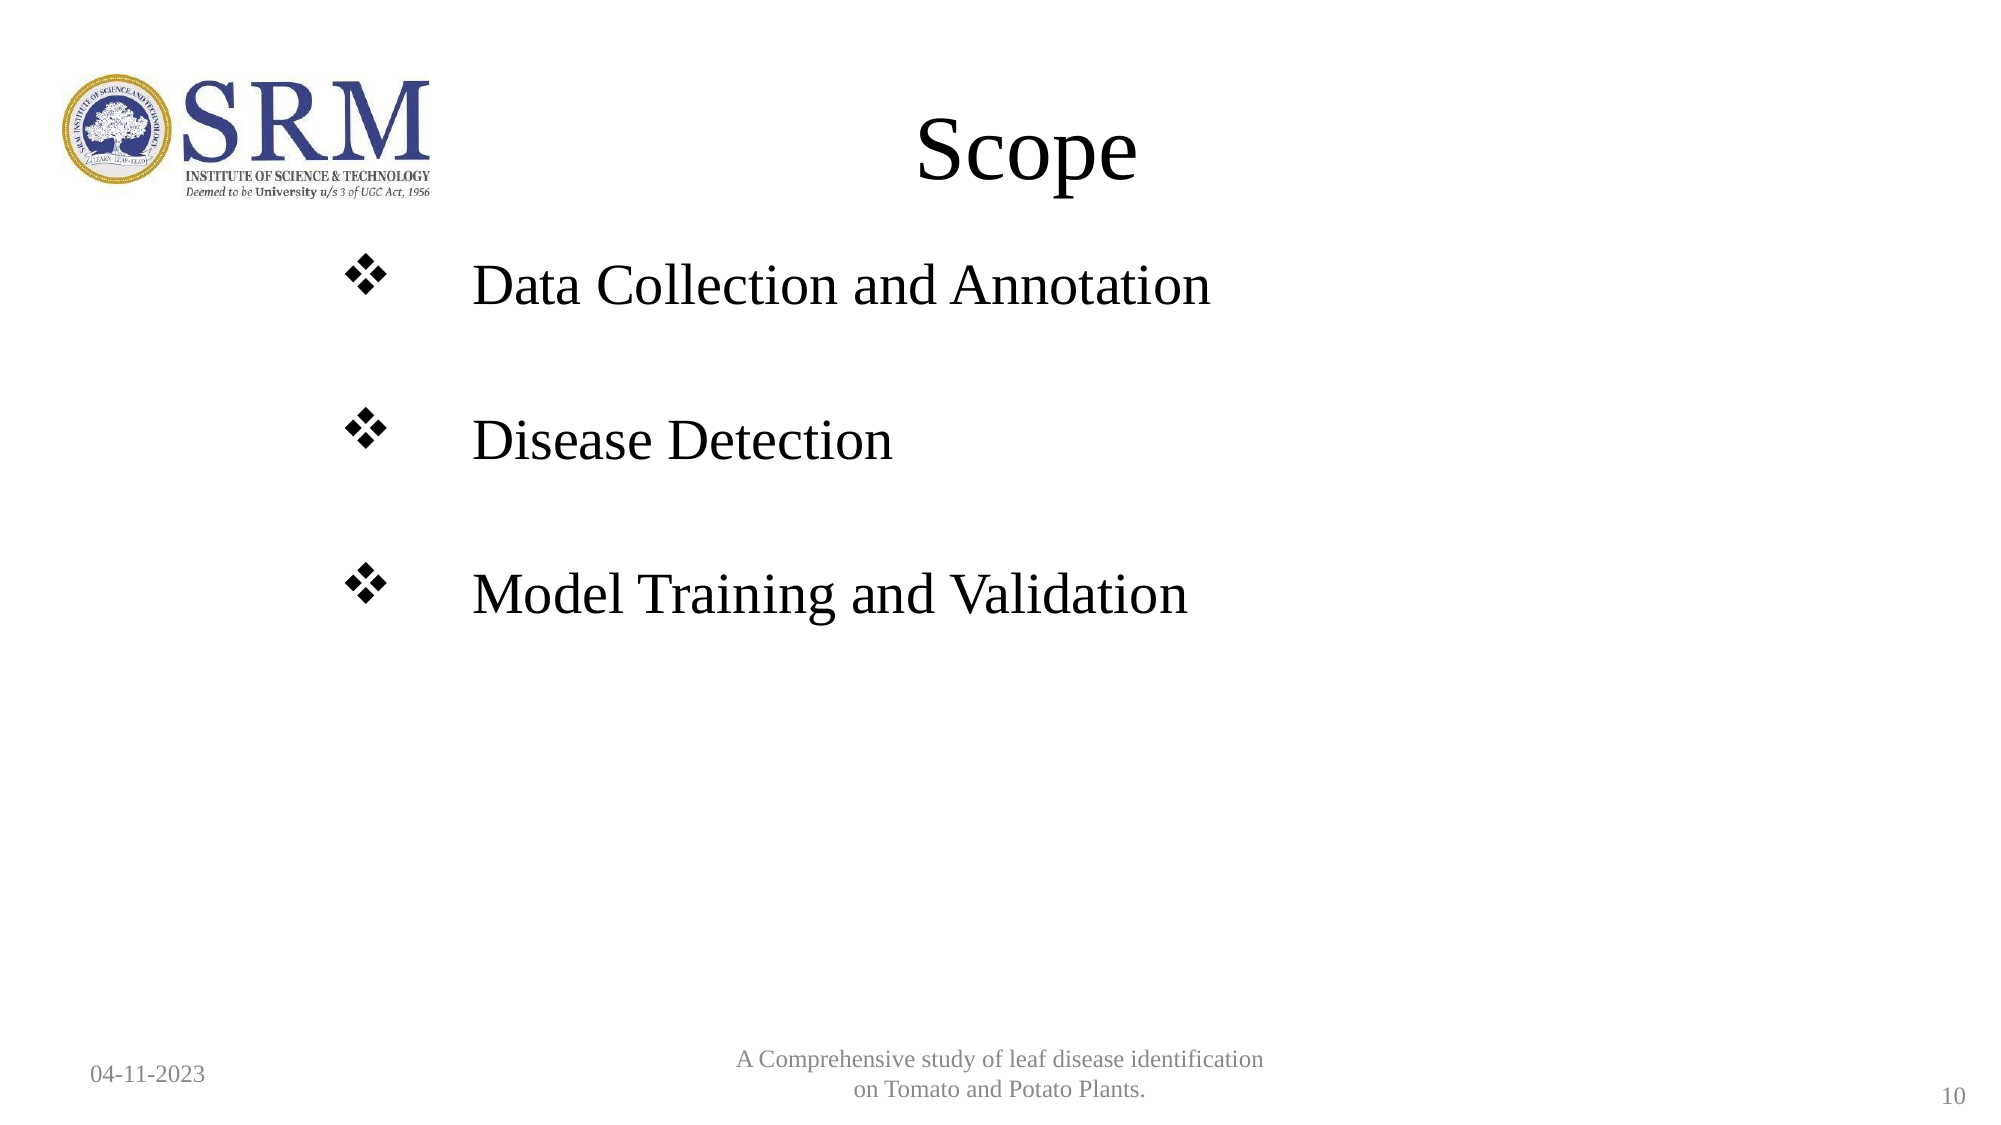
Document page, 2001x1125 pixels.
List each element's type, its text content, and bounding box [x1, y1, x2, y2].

title Scope [352, 48, 1703, 237]
picture [62, 74, 430, 200]
list Data Collection and Annotation Disease Detection Model Training and Validation [324, 238, 1675, 982]
footer A Comprehensive study of leaf disease identification on Tomato and Potato Plants. [718, 1042, 1282, 1103]
slide_number 10 [1630, 1065, 1981, 1125]
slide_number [75, 1042, 425, 1103]
